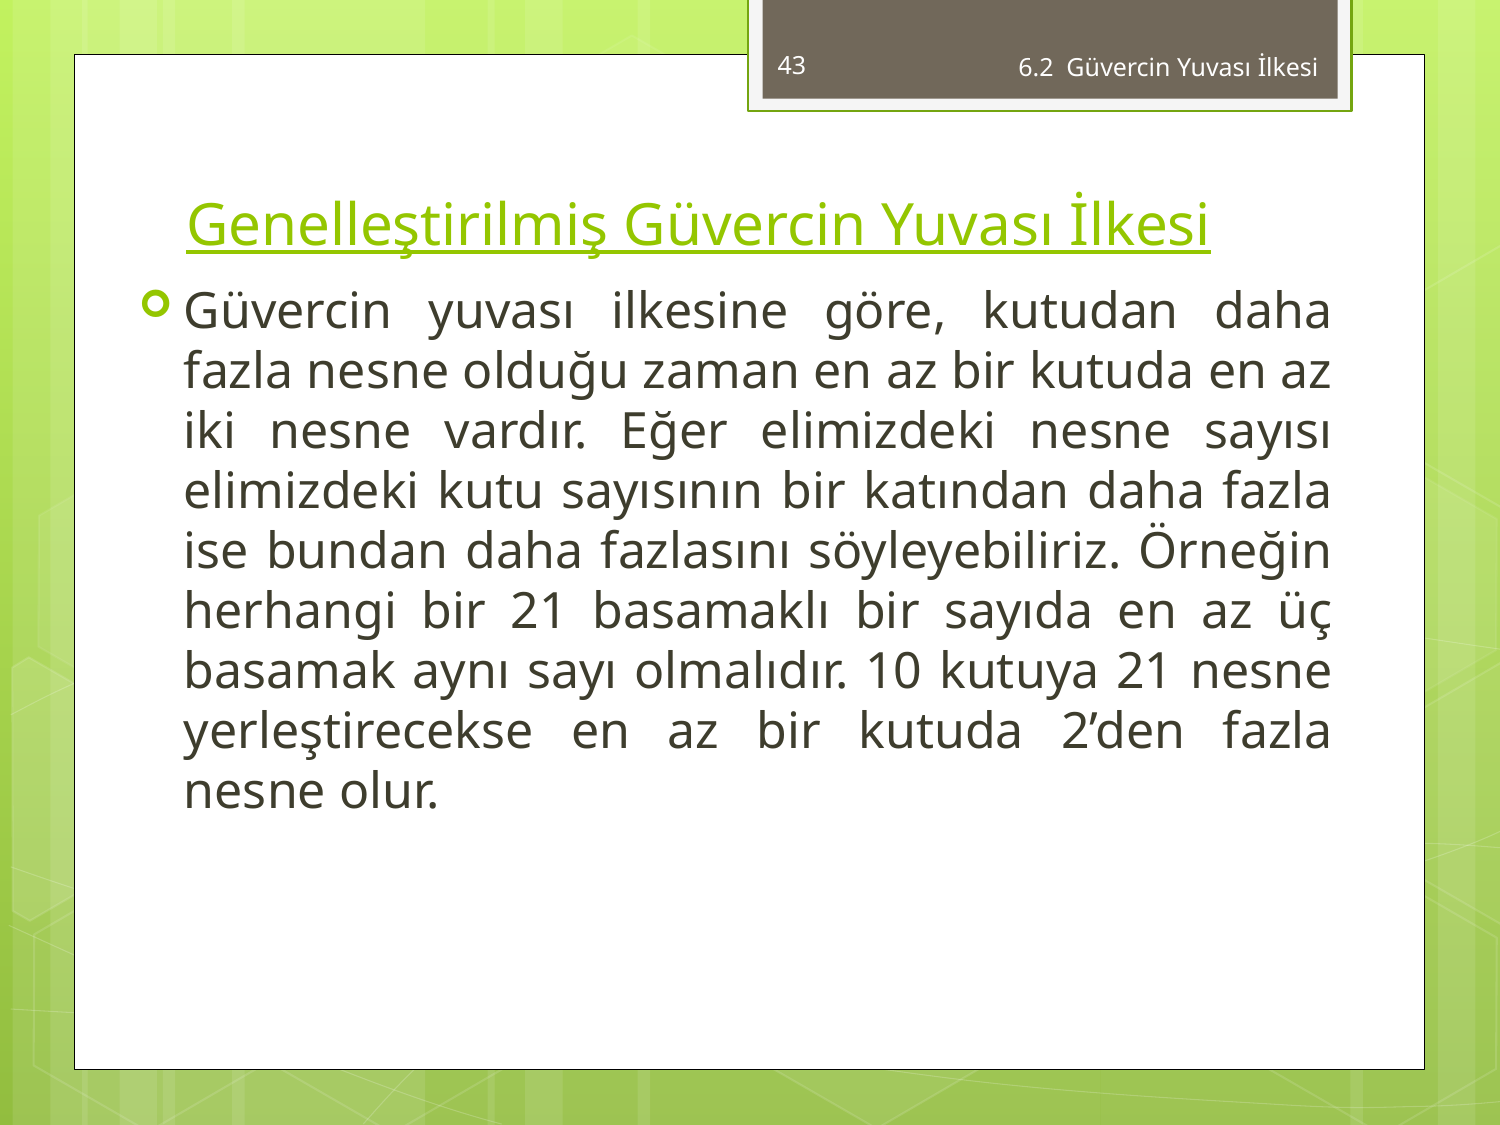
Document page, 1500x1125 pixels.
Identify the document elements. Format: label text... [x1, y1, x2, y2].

list Güvercin yuvası ilkesine göre, kutudan daha fazla nesne olduğu zaman en az bir kutuda en az iki nesne vardır. Eğer elimizdeki nesne sayısı elimizdeki kutu sayısının bir katından daha fazla ise bundan daha fazlasını söyleyebiliriz. Örneğin herhangi bir 21 basamaklı bir sayıda en az üç basamak aynı sayı olmalıdır. 10 kutuya 21 nesne yerleştirecekse en az bir kutuda 2’den fazla nesne olur. [112, 271, 1349, 1069]
slide_number 43 [762, 36, 982, 97]
slide_number 6.2 Güvercin Yuvası İlkesi [982, 36, 1334, 97]
title Genelleştirilmiş Güvercin Yuvası İlkesi [171, 168, 1324, 265]
